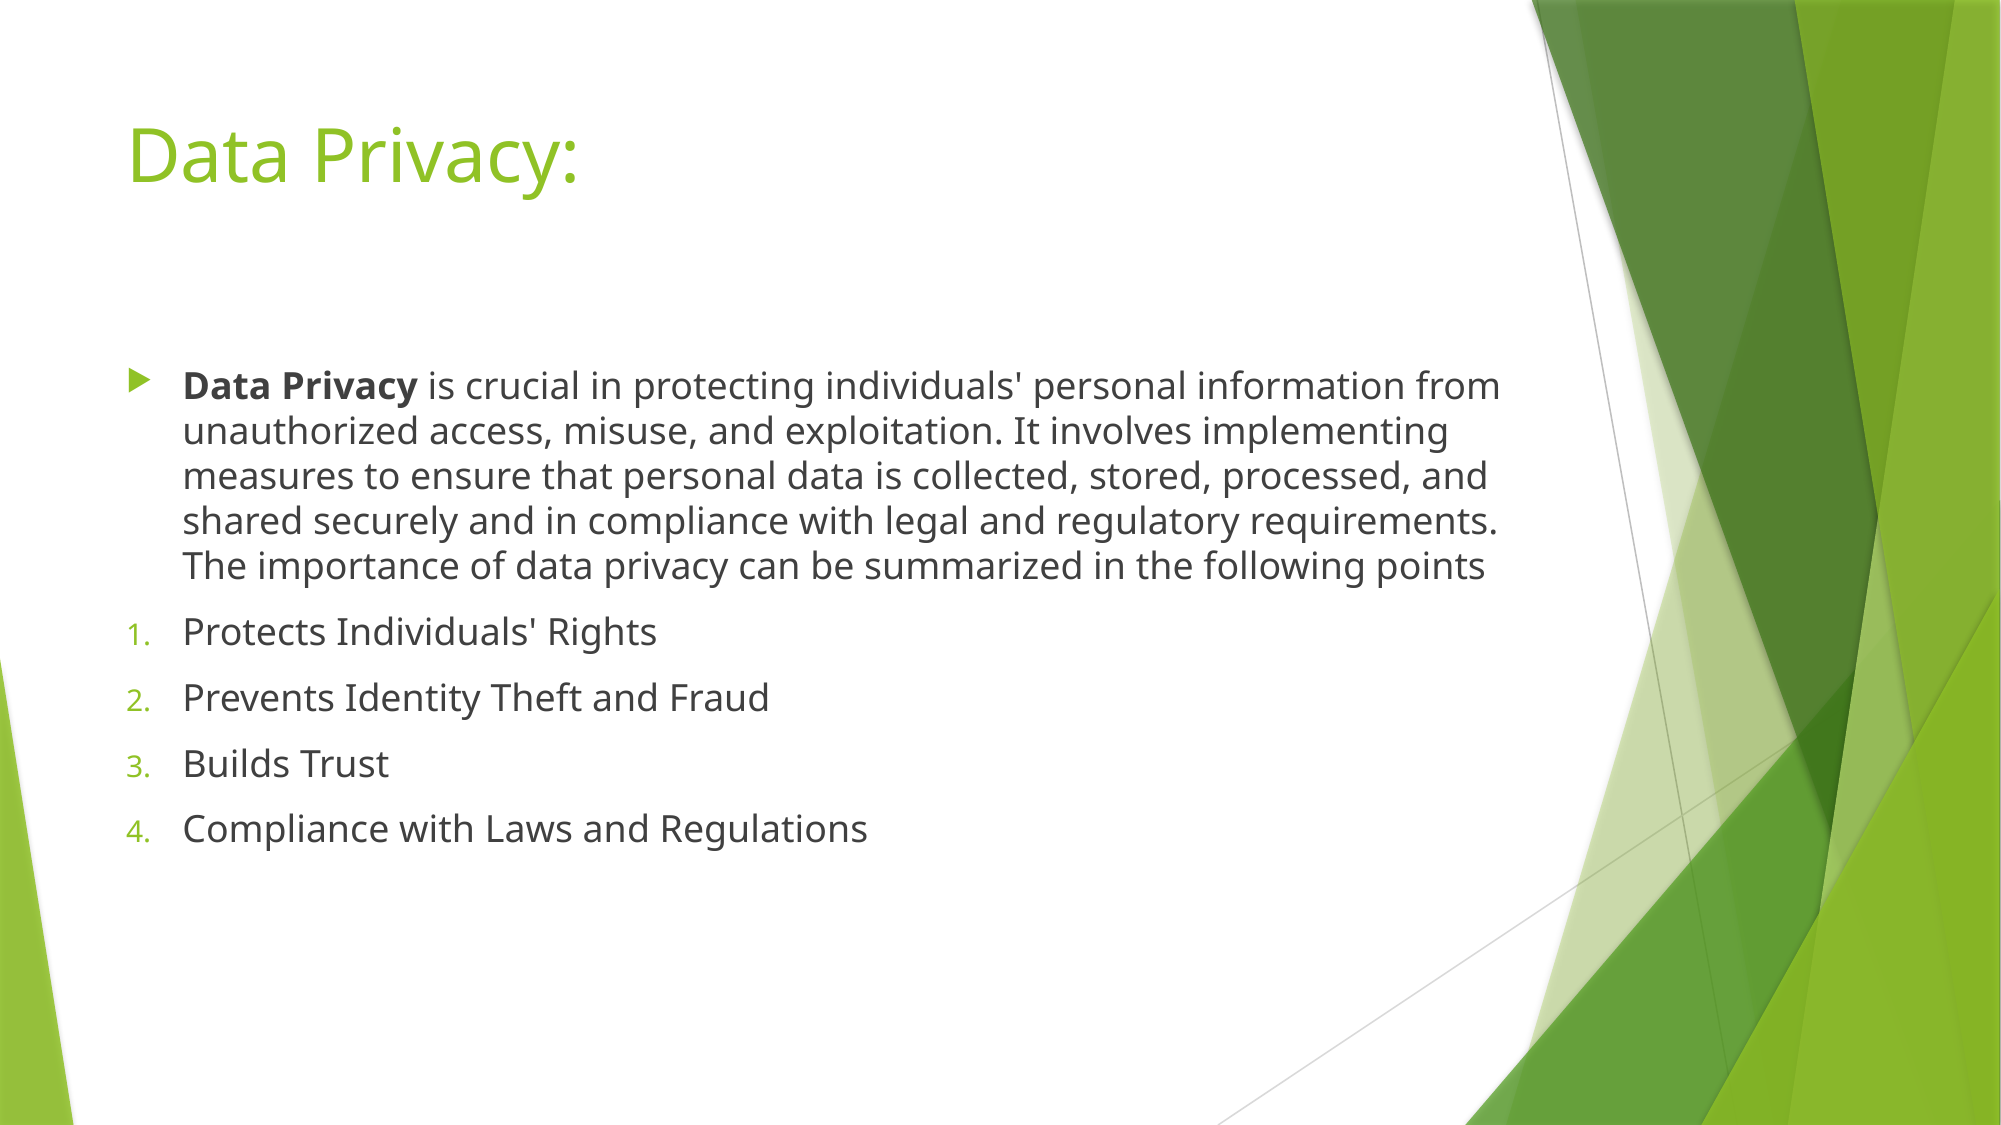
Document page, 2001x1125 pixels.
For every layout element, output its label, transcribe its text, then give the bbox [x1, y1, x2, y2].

list Data Privacy is crucial in protecting individuals' personal information from unauthorized access, misuse, and exploitation. It involves implementing measures to ensure that personal data is collected, stored, processed, and shared securely and in compliance with legal and regulatory requirements. The importance of data privacy can be summarized in the following points Protects Individuals' Rights Prevents Identity Theft and Fraud Builds Trust Compliance with Laws and Regulations [111, 354, 1522, 992]
title Data Privacy: [111, 99, 1522, 317]
